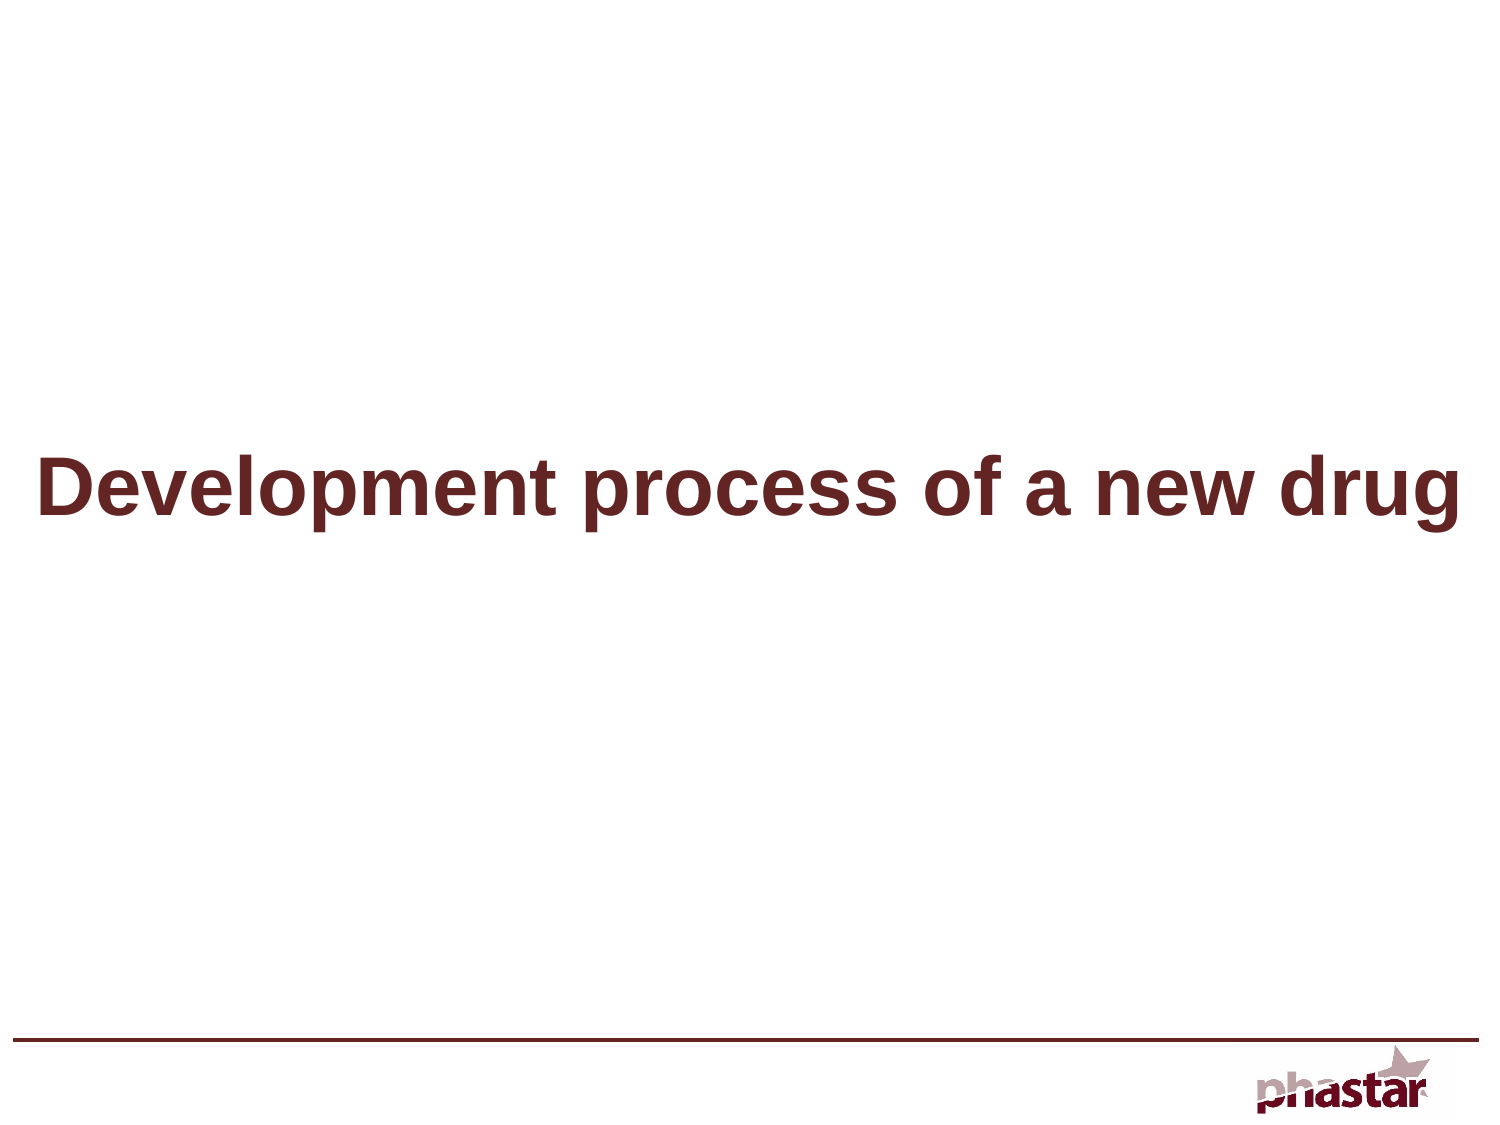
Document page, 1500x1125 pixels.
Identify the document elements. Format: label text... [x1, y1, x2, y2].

picture [1229, 1042, 1455, 1122]
title Development process of a new drug [0, 388, 1500, 576]
